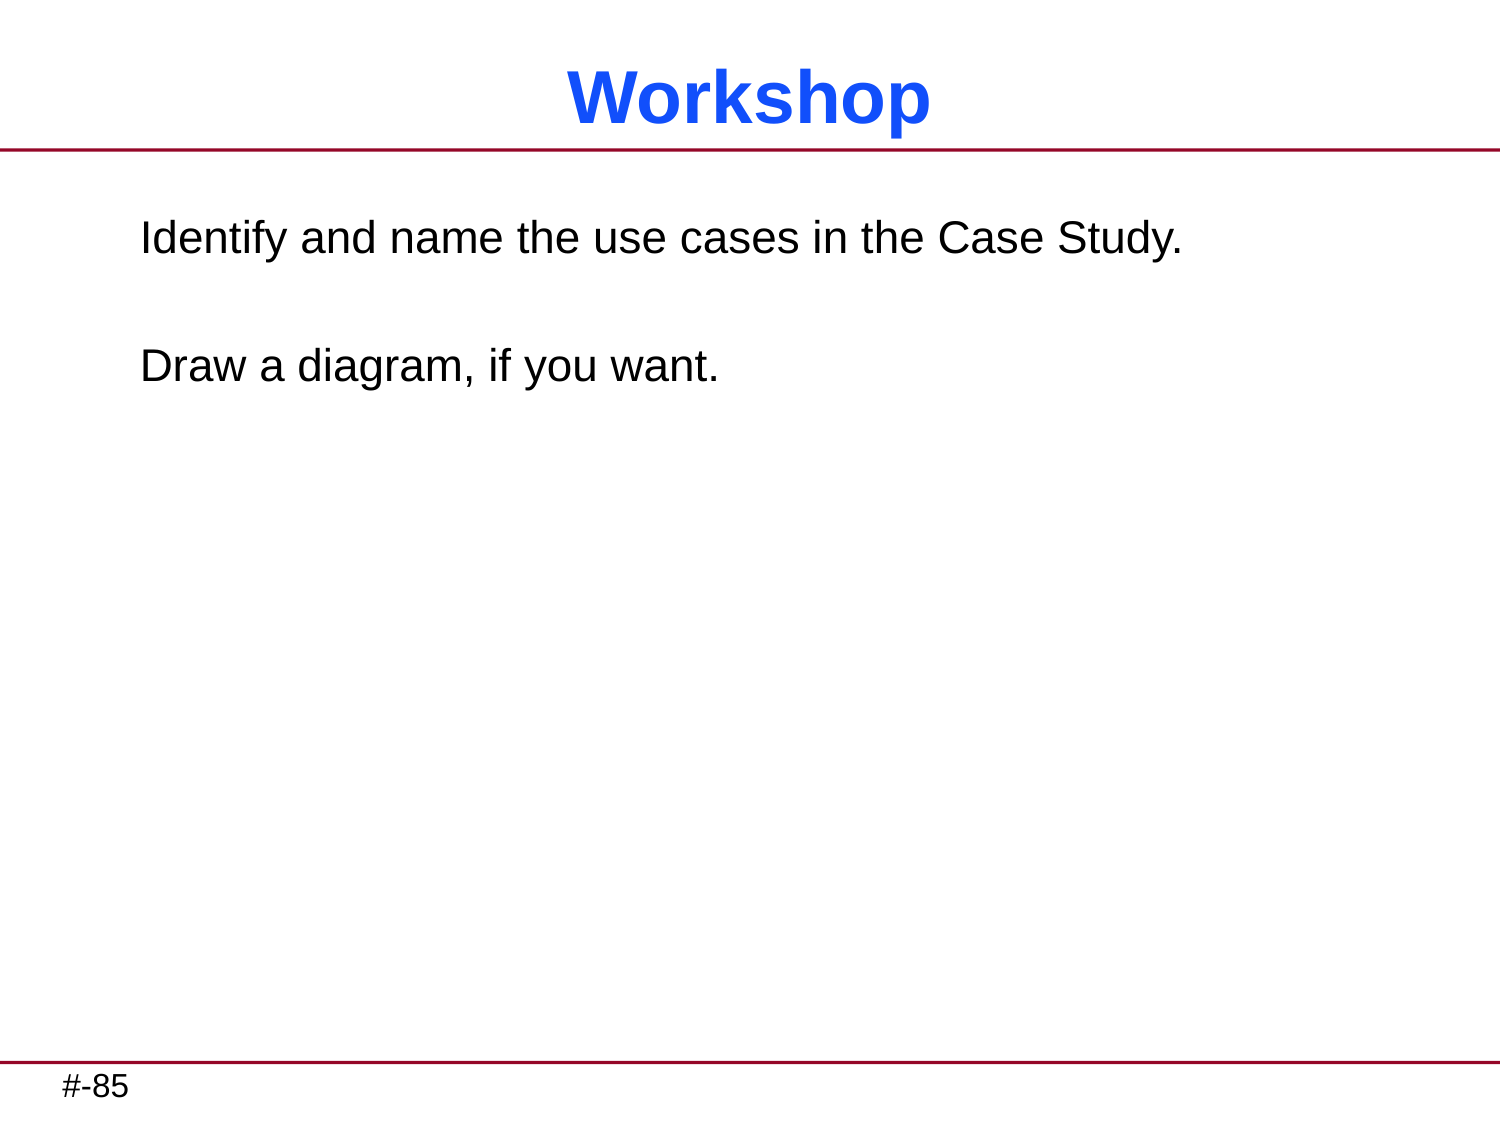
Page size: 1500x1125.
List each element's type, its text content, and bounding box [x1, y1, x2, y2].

title Workshop [24, 36, 1476, 151]
list Identify and name the use cases in the Case Study. Draw a diagram, if you want. [124, 199, 1451, 1039]
